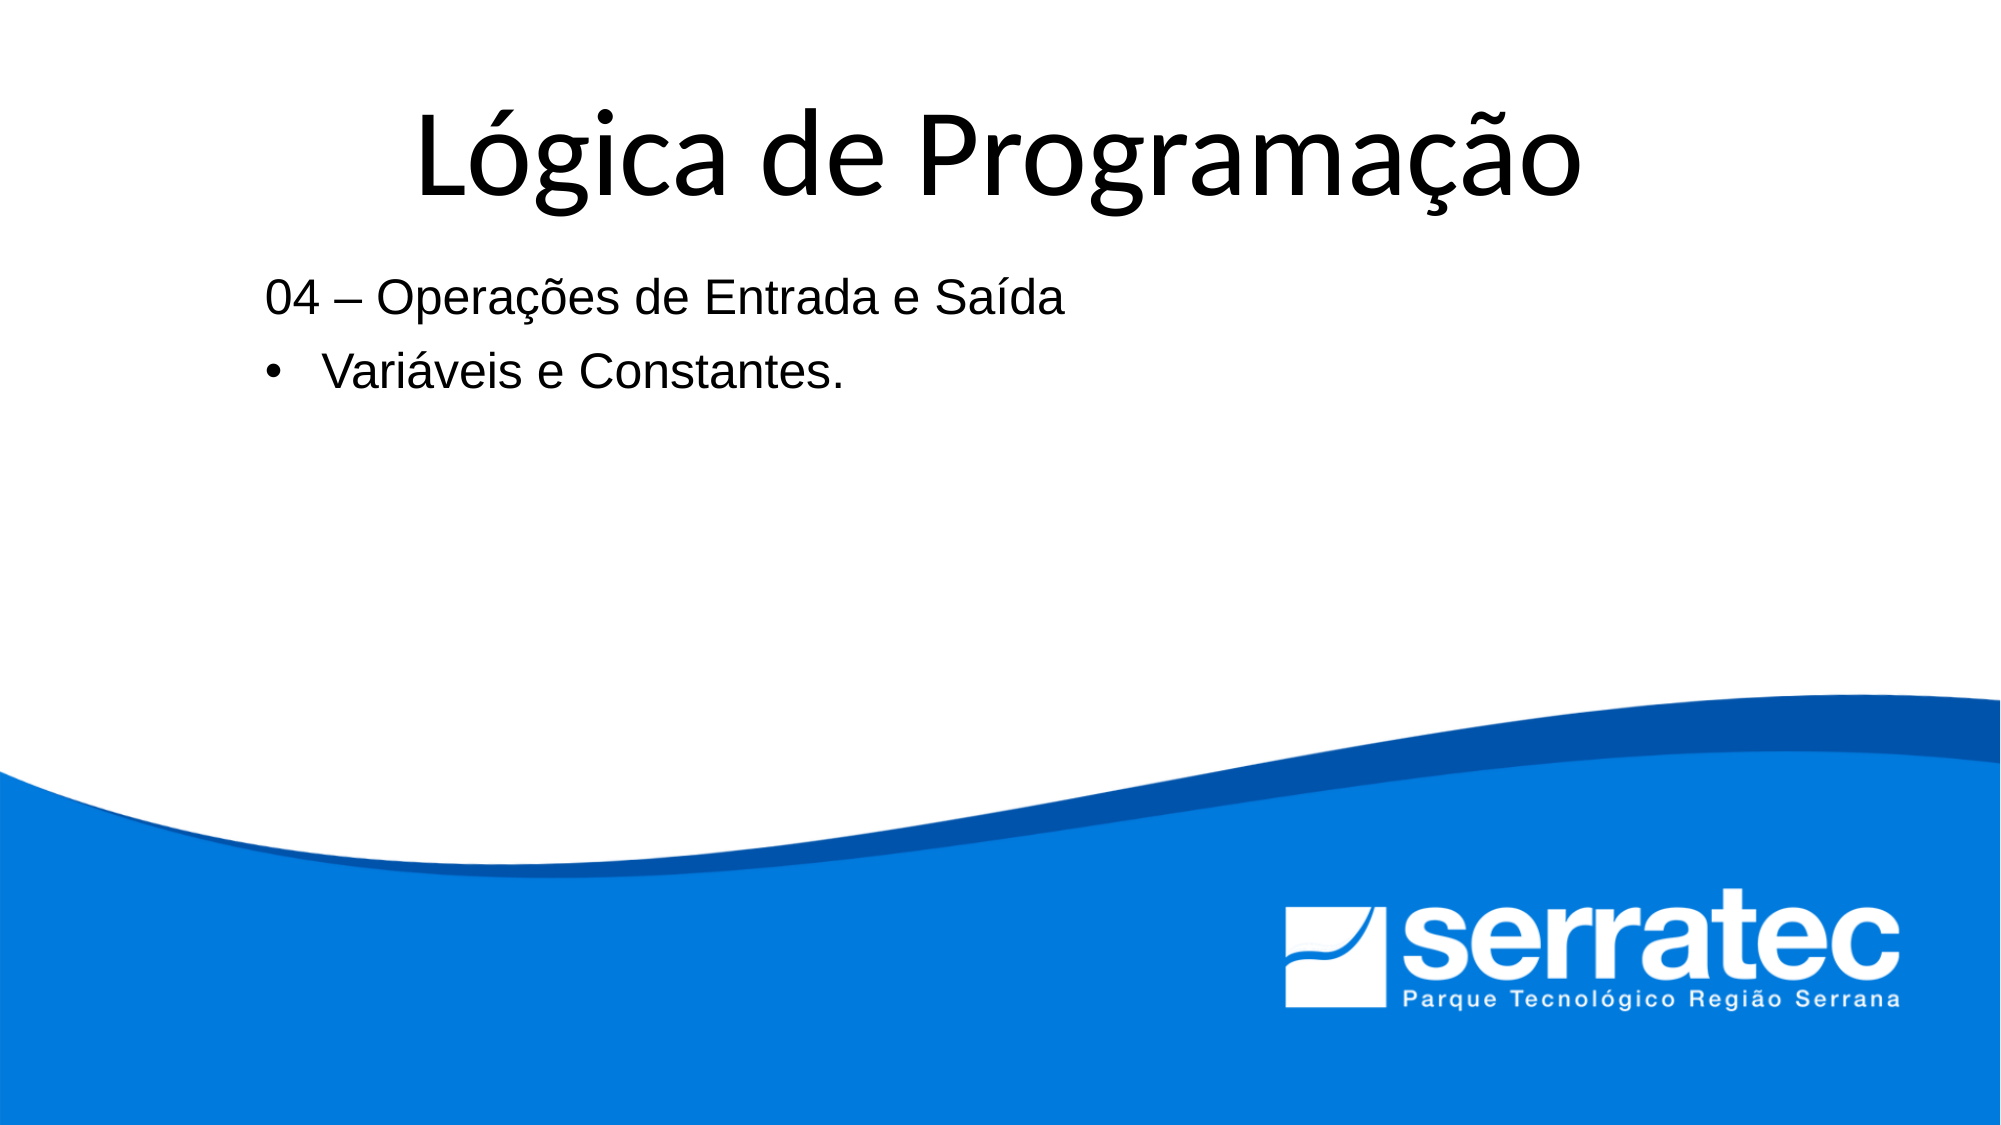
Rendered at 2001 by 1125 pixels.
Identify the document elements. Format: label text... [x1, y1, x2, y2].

picture [0, 683, 2001, 1125]
title Lógica de Programação [249, 59, 1750, 231]
subtitle 04 – Operações de Entrada e Saída Variáveis e Constantes. [249, 263, 1750, 718]
